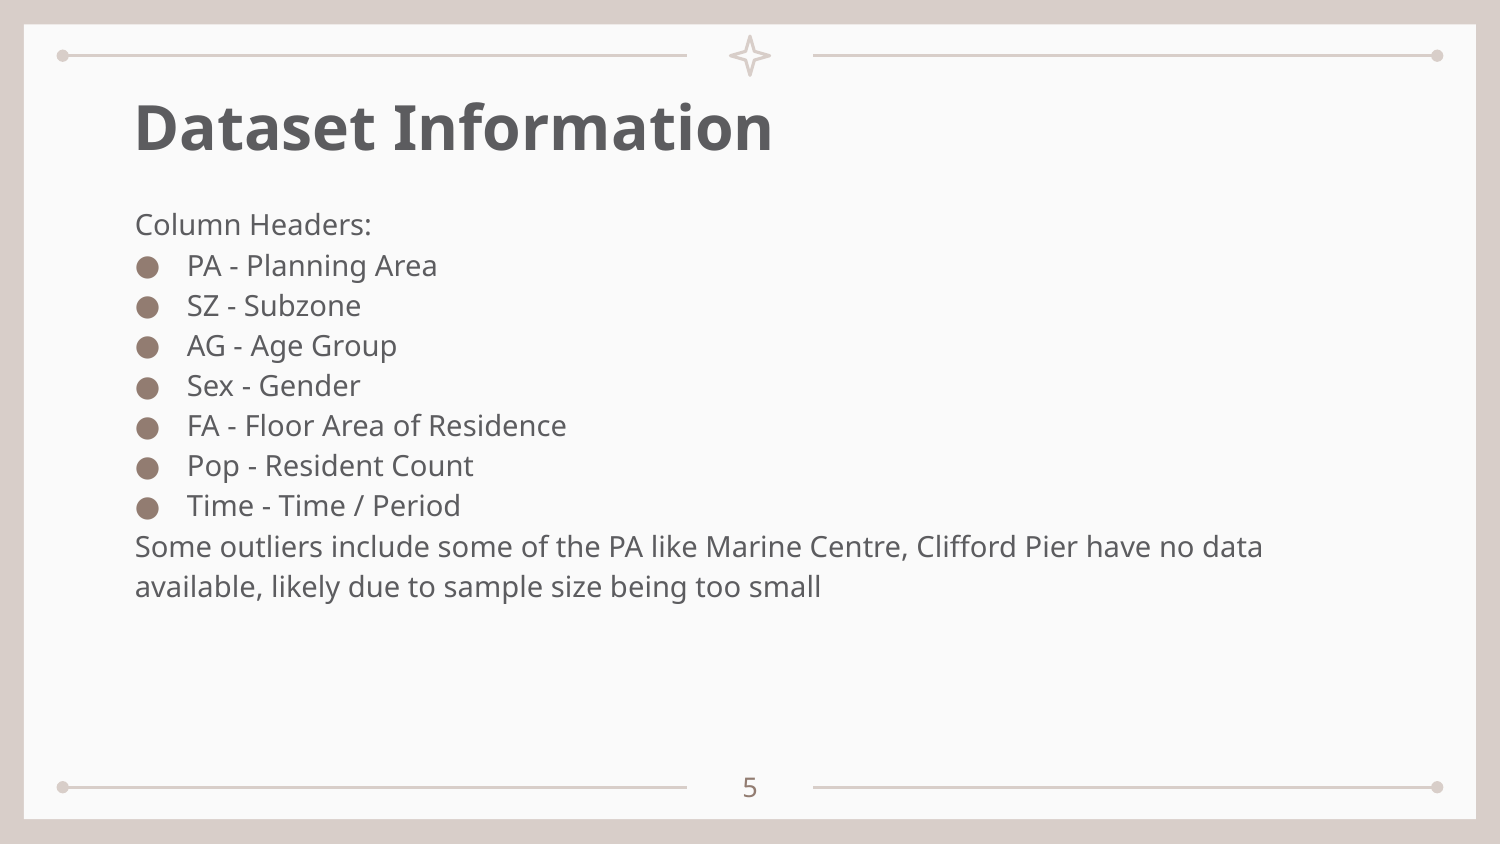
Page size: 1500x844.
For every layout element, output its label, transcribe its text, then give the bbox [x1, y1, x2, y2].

slide_number 5 [705, 755, 795, 810]
title Dataset Information [118, 72, 1382, 167]
list Column Headers: PA - Planning Area SZ - Subzone AG - Age Group Sex - Gender FA - Floor Area of Residence Pop - Resident Count Time - Time / Period Some outliers include some of the PA like Marine Centre, Clifford Pier have no data available, likely due to sample size being too small [96, 186, 1361, 595]
